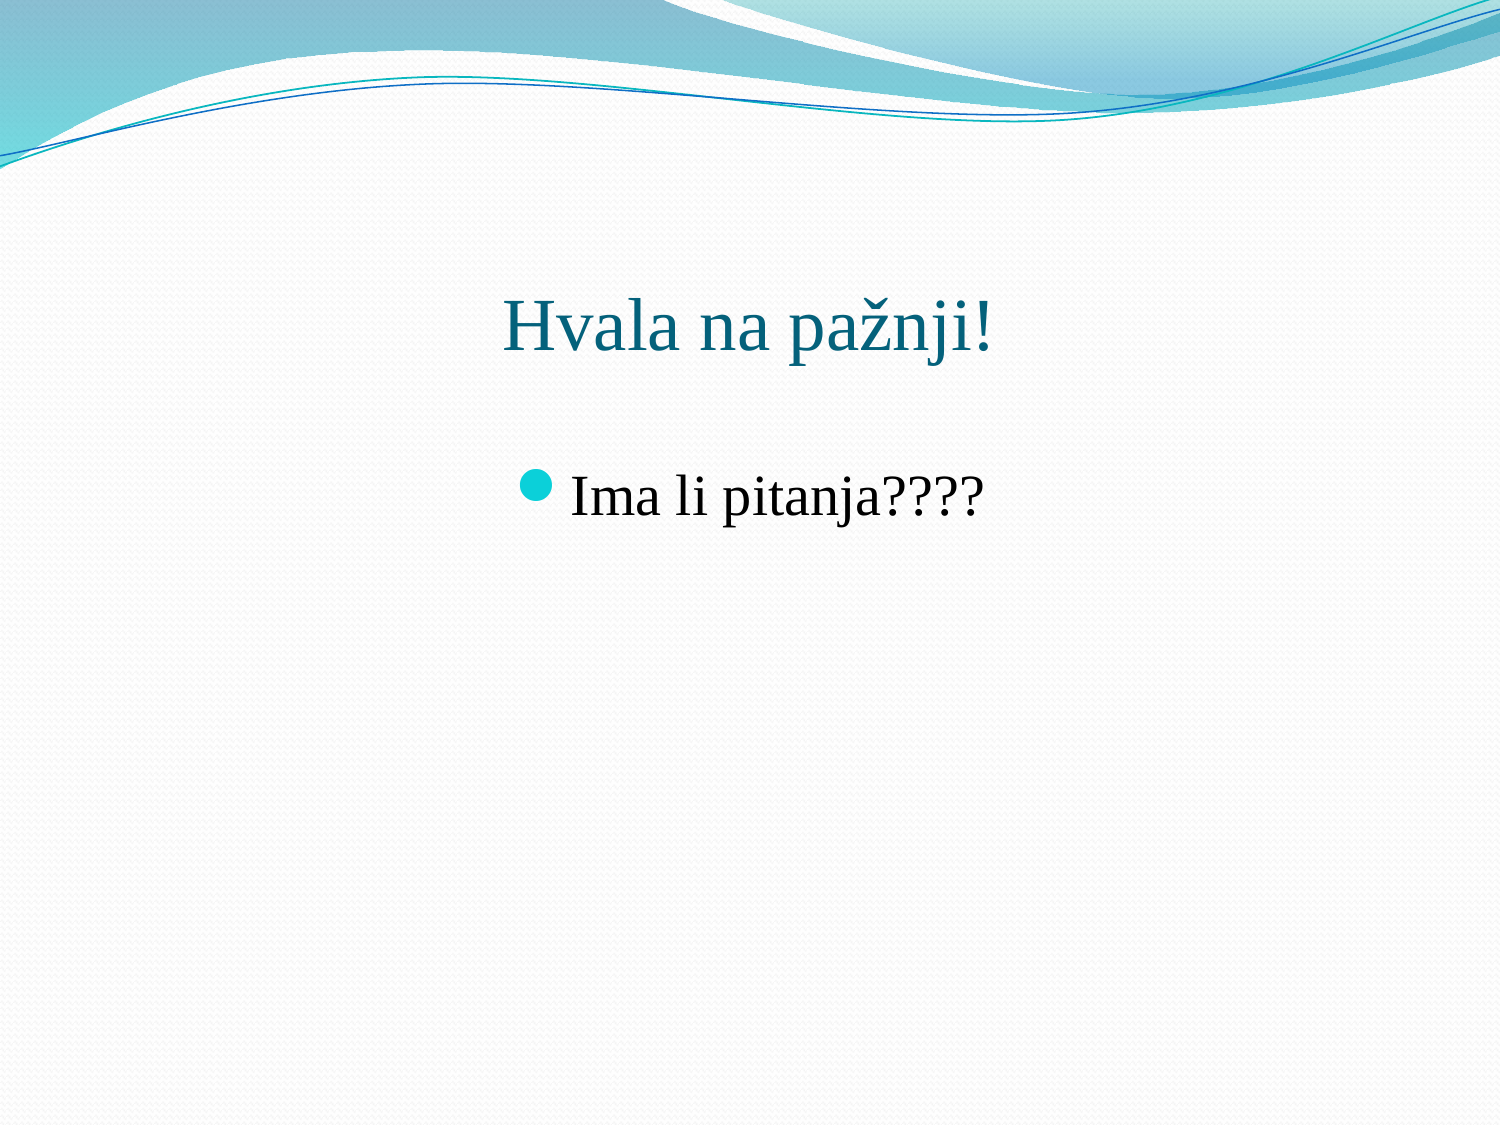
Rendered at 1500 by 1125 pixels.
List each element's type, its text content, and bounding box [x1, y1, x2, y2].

title Hvala na pažnji! [75, 262, 1425, 366]
list Ima li pitanja???? [75, 450, 1425, 588]
